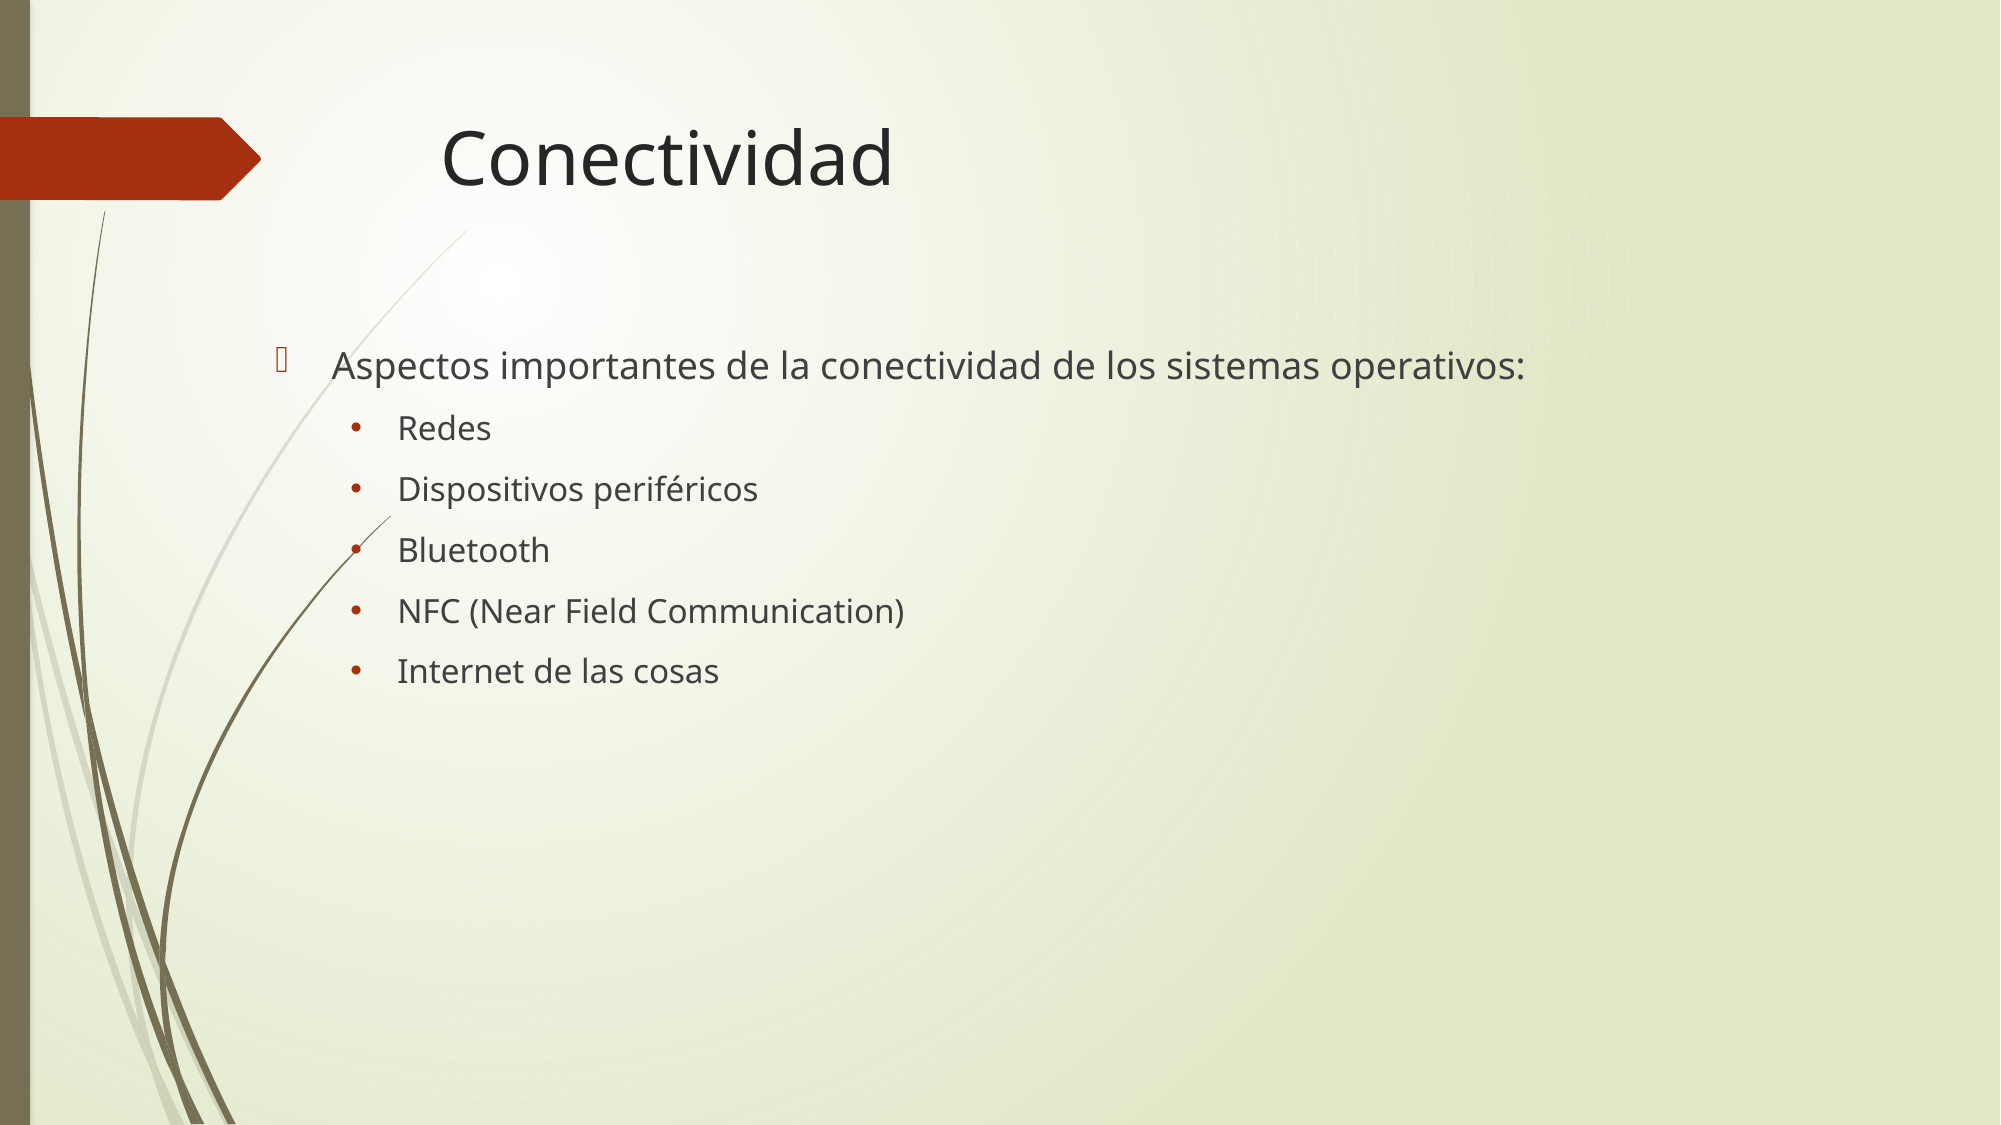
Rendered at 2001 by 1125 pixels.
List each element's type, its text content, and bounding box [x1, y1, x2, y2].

list Aspectos importantes de la conectividad de los sistemas operativos: Redes Dispositivos periféricos Bluetooth NFC (Near Field Communication) Internet de las cosas [260, 334, 1723, 954]
title Conectividad [425, 102, 1888, 313]
